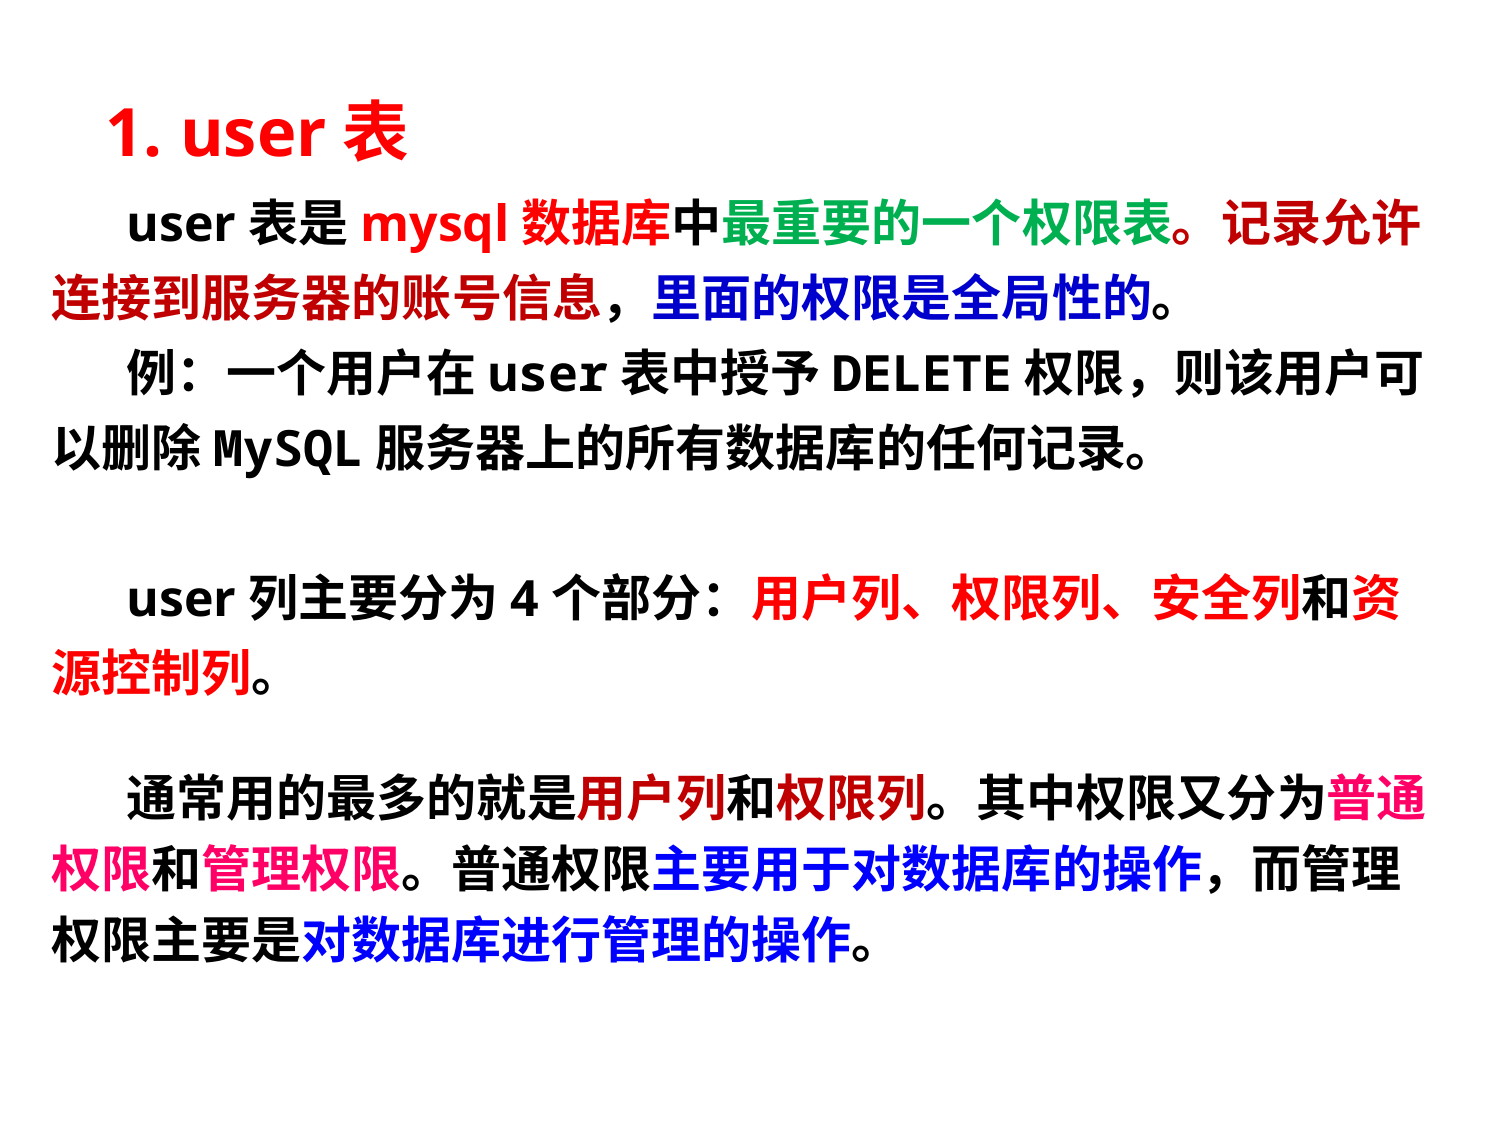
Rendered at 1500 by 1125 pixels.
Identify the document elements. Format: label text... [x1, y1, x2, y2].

text_box 通常用的最多的就是用户列和权限列。其中权限又分为普通权限和管理权限。普通权限主要用于对数据库的操作，而管理权限主要是对数据库进行管理的操作。 [37, 748, 1464, 976]
text_box 1. user表 [15, 42, 1485, 177]
text_box user表是mysql数据库中最重要的一个权限表。记录允许连接到服务器的账号信息，里面的权限是全局性的。 例：一个用户在user表中授予DELETE权限，则该用户可以删除MySQL服务器上的所有数据库的任何记录。 user列主要分为4个部分：用户列、权限列、安全列和资源控制列。 [37, 168, 1464, 709]
